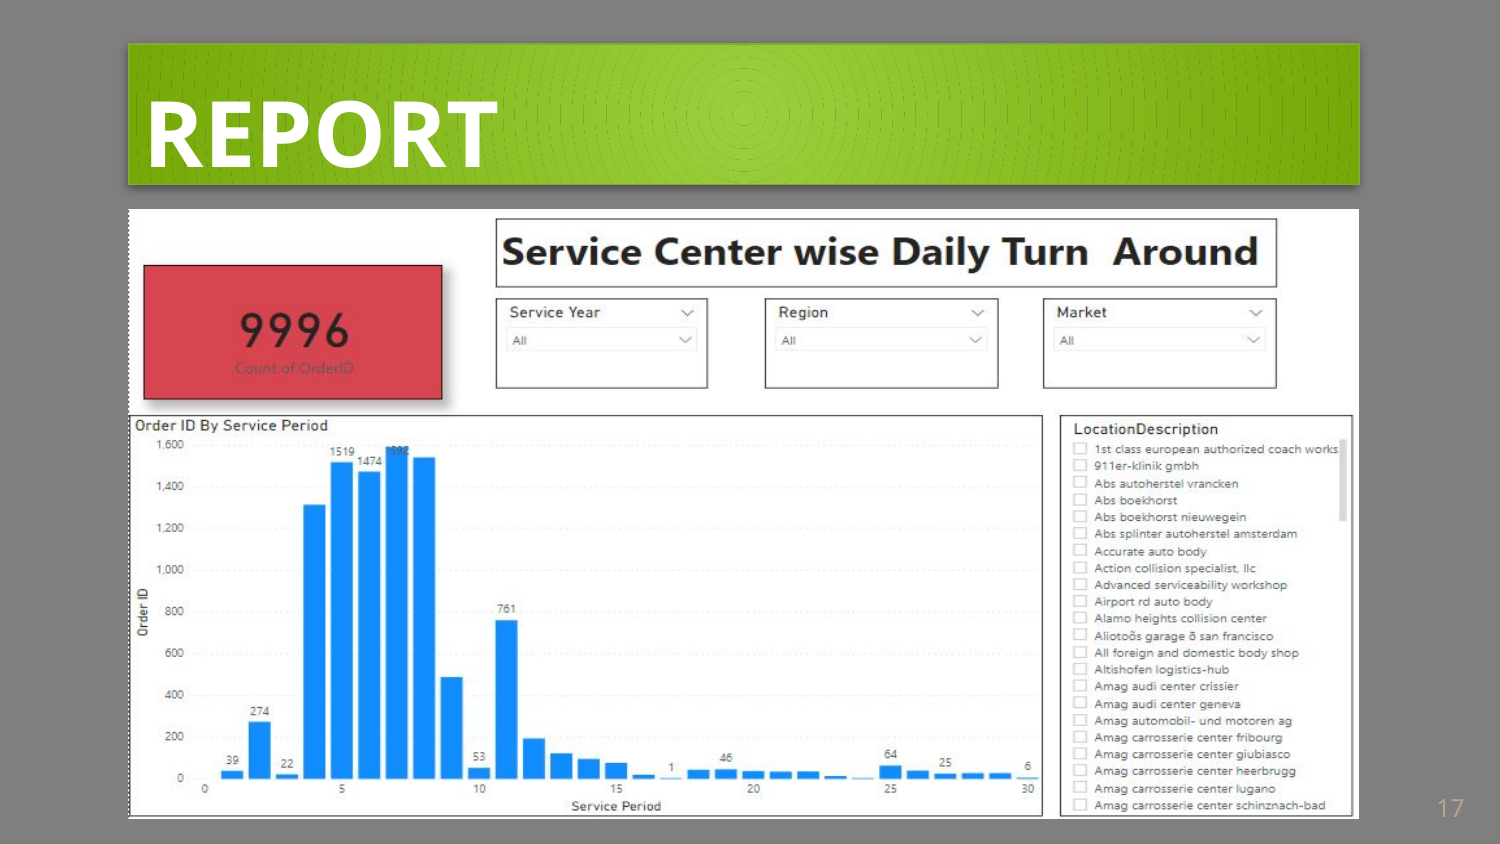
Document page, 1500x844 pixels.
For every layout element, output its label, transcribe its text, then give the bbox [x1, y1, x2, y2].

slide_number ‹#› [1413, 775, 1488, 835]
picture [128, 209, 1360, 819]
title REPORT [128, 43, 1359, 185]
